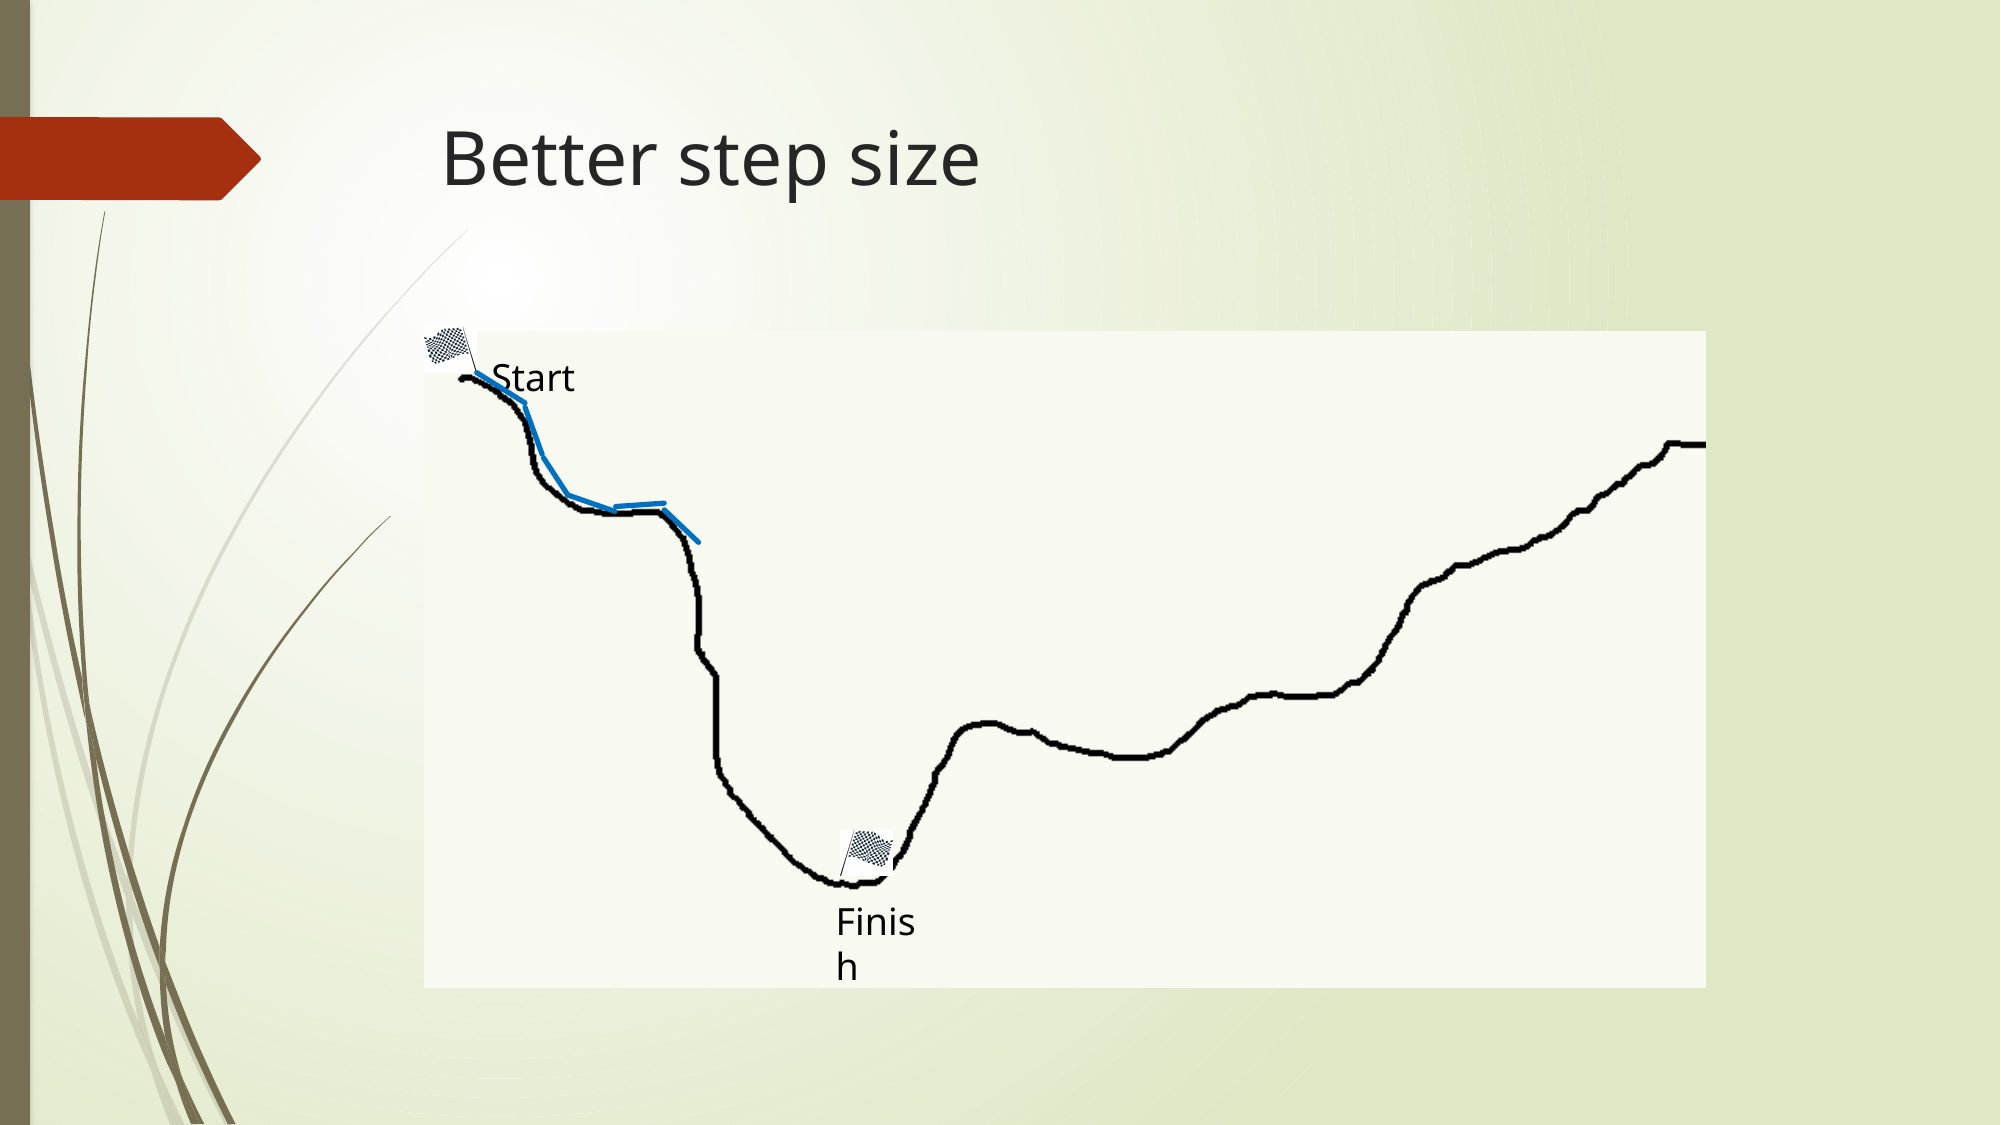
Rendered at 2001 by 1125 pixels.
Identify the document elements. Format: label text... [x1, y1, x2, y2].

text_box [615, 502, 665, 507]
picture [424, 327, 1707, 989]
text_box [524, 406, 543, 455]
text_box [543, 457, 569, 496]
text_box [567, 494, 616, 512]
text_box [476, 372, 526, 404]
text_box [664, 509, 699, 543]
title Better step size [425, 102, 1888, 313]
